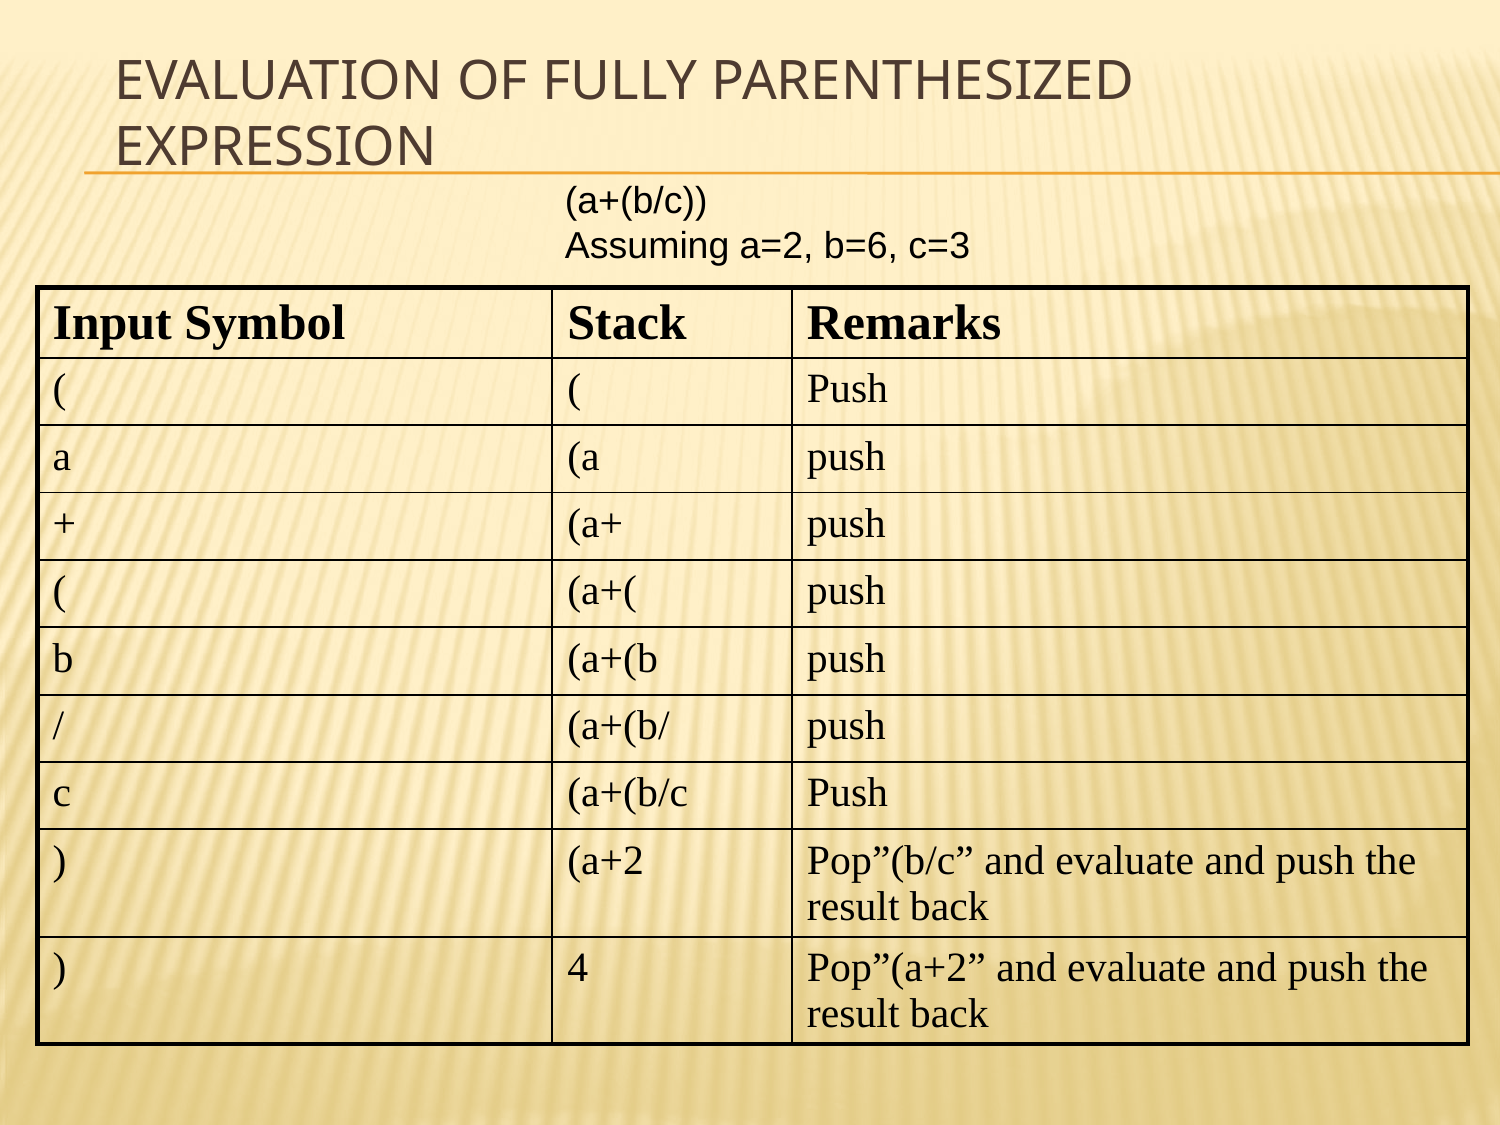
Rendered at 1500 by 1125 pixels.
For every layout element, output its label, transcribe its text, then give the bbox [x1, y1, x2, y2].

title Evaluation of Fully Parenthesized Expression [99, 37, 1375, 225]
table_cell (a+2 [553, 830, 791, 936]
table_header Stack [553, 290, 791, 357]
table_cell (a+(b/c [553, 763, 791, 828]
table_cell Pop”(b/c” and evaluate and push the result back [793, 830, 1466, 936]
table_cell c [40, 763, 551, 828]
table_cell ( [40, 359, 551, 424]
table_cell (a+(b/ [553, 696, 791, 761]
table_header Input Symbol [40, 290, 551, 357]
table_cell push [793, 426, 1466, 492]
table_cell Push [793, 763, 1466, 828]
table_cell (a+( [553, 561, 791, 626]
table_cell ( [553, 359, 791, 424]
table_cell ( [40, 561, 551, 626]
table_header Remarks [793, 290, 1466, 357]
table_cell push [793, 561, 1466, 626]
text_box (a+(b/c)) Assuming a=2, b=6, c=3 [550, 168, 986, 274]
table_cell ) [40, 938, 551, 1042]
table_cell b [40, 628, 551, 694]
table_cell push [793, 696, 1466, 761]
table_cell Push [793, 359, 1466, 424]
table_cell push [793, 628, 1466, 694]
table_cell (a+(b [553, 628, 791, 694]
table_cell + [40, 493, 551, 559]
table_cell push [793, 493, 1466, 559]
table_cell / [40, 696, 551, 761]
table_cell 4 [553, 938, 791, 1042]
table_cell (a+ [553, 493, 791, 559]
table_cell (a [553, 426, 791, 492]
table_cell a [40, 426, 551, 492]
table_cell ) [40, 830, 551, 936]
table_cell Pop”(a+2” and evaluate and push the result back [793, 938, 1466, 1042]
